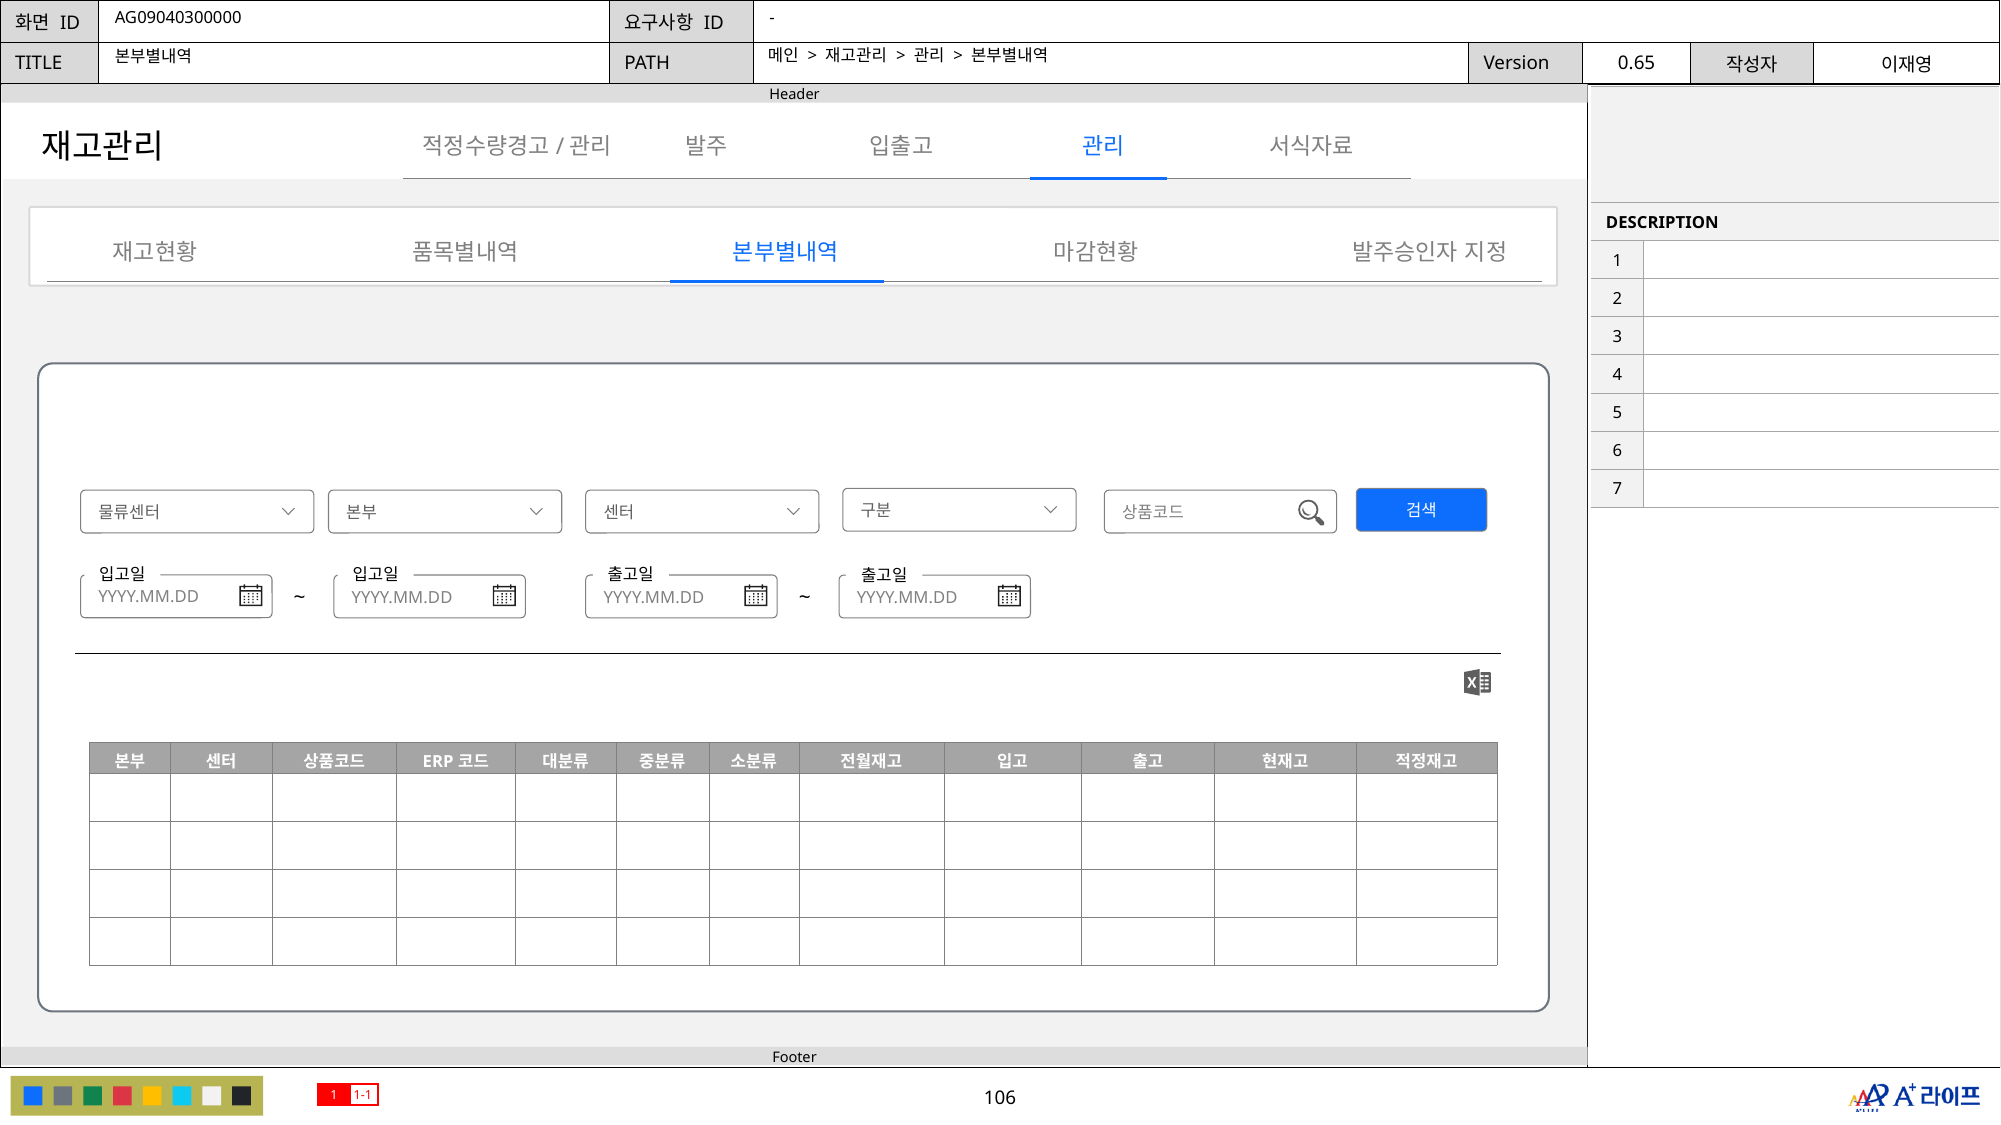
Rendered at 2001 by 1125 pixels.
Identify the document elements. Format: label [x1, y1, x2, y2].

table_header [1591, 87, 1999, 202]
table_header [710, 743, 799, 773]
table_cell [397, 918, 515, 965]
table_cell [397, 822, 515, 869]
table_cell [90, 918, 170, 965]
table_cell [1082, 774, 1214, 821]
table_cell [273, 870, 396, 917]
table_header [945, 743, 1081, 773]
table_header [273, 743, 396, 773]
table_cell [516, 870, 616, 917]
table_cell [1591, 317, 1643, 354]
text_box [1067, 123, 1140, 167]
picture [1848, 1083, 1980, 1112]
table_cell [1591, 241, 1643, 278]
table_header [617, 743, 709, 773]
table_cell [171, 918, 272, 965]
table_cell [710, 870, 799, 917]
table_cell [800, 918, 944, 965]
table_cell [1591, 355, 1643, 393]
table_cell [397, 774, 515, 821]
table_cell [945, 918, 1081, 965]
table_cell [90, 822, 170, 869]
table_cell [1215, 822, 1356, 869]
list [754, 1, 1999, 37]
text_box [670, 123, 743, 167]
table_cell [273, 822, 396, 869]
text_box [408, 124, 627, 167]
table_header [1082, 743, 1214, 773]
table_cell [90, 870, 170, 917]
table_cell [1357, 822, 1497, 869]
table_cell [273, 774, 396, 821]
table_cell [1591, 470, 1643, 507]
table_cell [1082, 822, 1214, 869]
table_header [90, 743, 170, 773]
text_box [37, 362, 1550, 1013]
table_header [516, 743, 616, 773]
table_cell [397, 870, 515, 917]
table_cell [945, 870, 1081, 917]
table_cell [945, 822, 1081, 869]
table_cell [1591, 279, 1643, 316]
table_cell [1644, 317, 1999, 354]
table_cell [1644, 470, 1999, 507]
table_cell [1357, 774, 1497, 821]
table_cell [617, 822, 709, 869]
table_header [1357, 743, 1497, 773]
table_cell [710, 822, 799, 869]
table_cell [710, 918, 799, 965]
table_cell [1215, 918, 1356, 965]
table_cell [1591, 432, 1643, 469]
table_cell [800, 774, 944, 821]
table_cell [1357, 918, 1497, 965]
table_cell [1644, 355, 1999, 393]
table_cell [1644, 432, 1999, 469]
table_cell [800, 822, 944, 869]
table_cell [171, 870, 272, 917]
text_box [317, 1083, 379, 1106]
table_cell [1591, 203, 1999, 240]
table_header [397, 743, 515, 773]
list [753, 39, 1465, 75]
table_cell [516, 918, 616, 965]
table_header [171, 743, 272, 773]
text_box [26, 117, 179, 172]
table_cell [171, 774, 272, 821]
table_cell [273, 918, 396, 965]
text_box [855, 124, 949, 167]
table_cell [1082, 918, 1214, 965]
table_header [800, 743, 944, 773]
table_header [1215, 743, 1356, 773]
table_cell [945, 774, 1081, 821]
table_cell [1644, 241, 1999, 278]
table_cell [1644, 279, 1999, 316]
table_cell [710, 774, 799, 821]
text_box [99, 41, 607, 72]
table_cell [1215, 870, 1356, 917]
table_cell [516, 774, 616, 821]
table_cell [800, 870, 944, 917]
table_cell [90, 774, 170, 821]
text_box [28, 205, 1559, 287]
table_cell [617, 918, 709, 965]
table_cell [617, 774, 709, 821]
text_box [99, 1, 610, 37]
table_cell [1357, 870, 1497, 917]
text_box [1254, 124, 1369, 167]
table_cell [171, 822, 272, 869]
table_cell [1644, 394, 1999, 431]
table_cell [516, 822, 616, 869]
table_cell [1215, 774, 1356, 821]
table_cell [617, 870, 709, 917]
table_cell [1082, 870, 1214, 917]
table_cell [1591, 394, 1643, 431]
